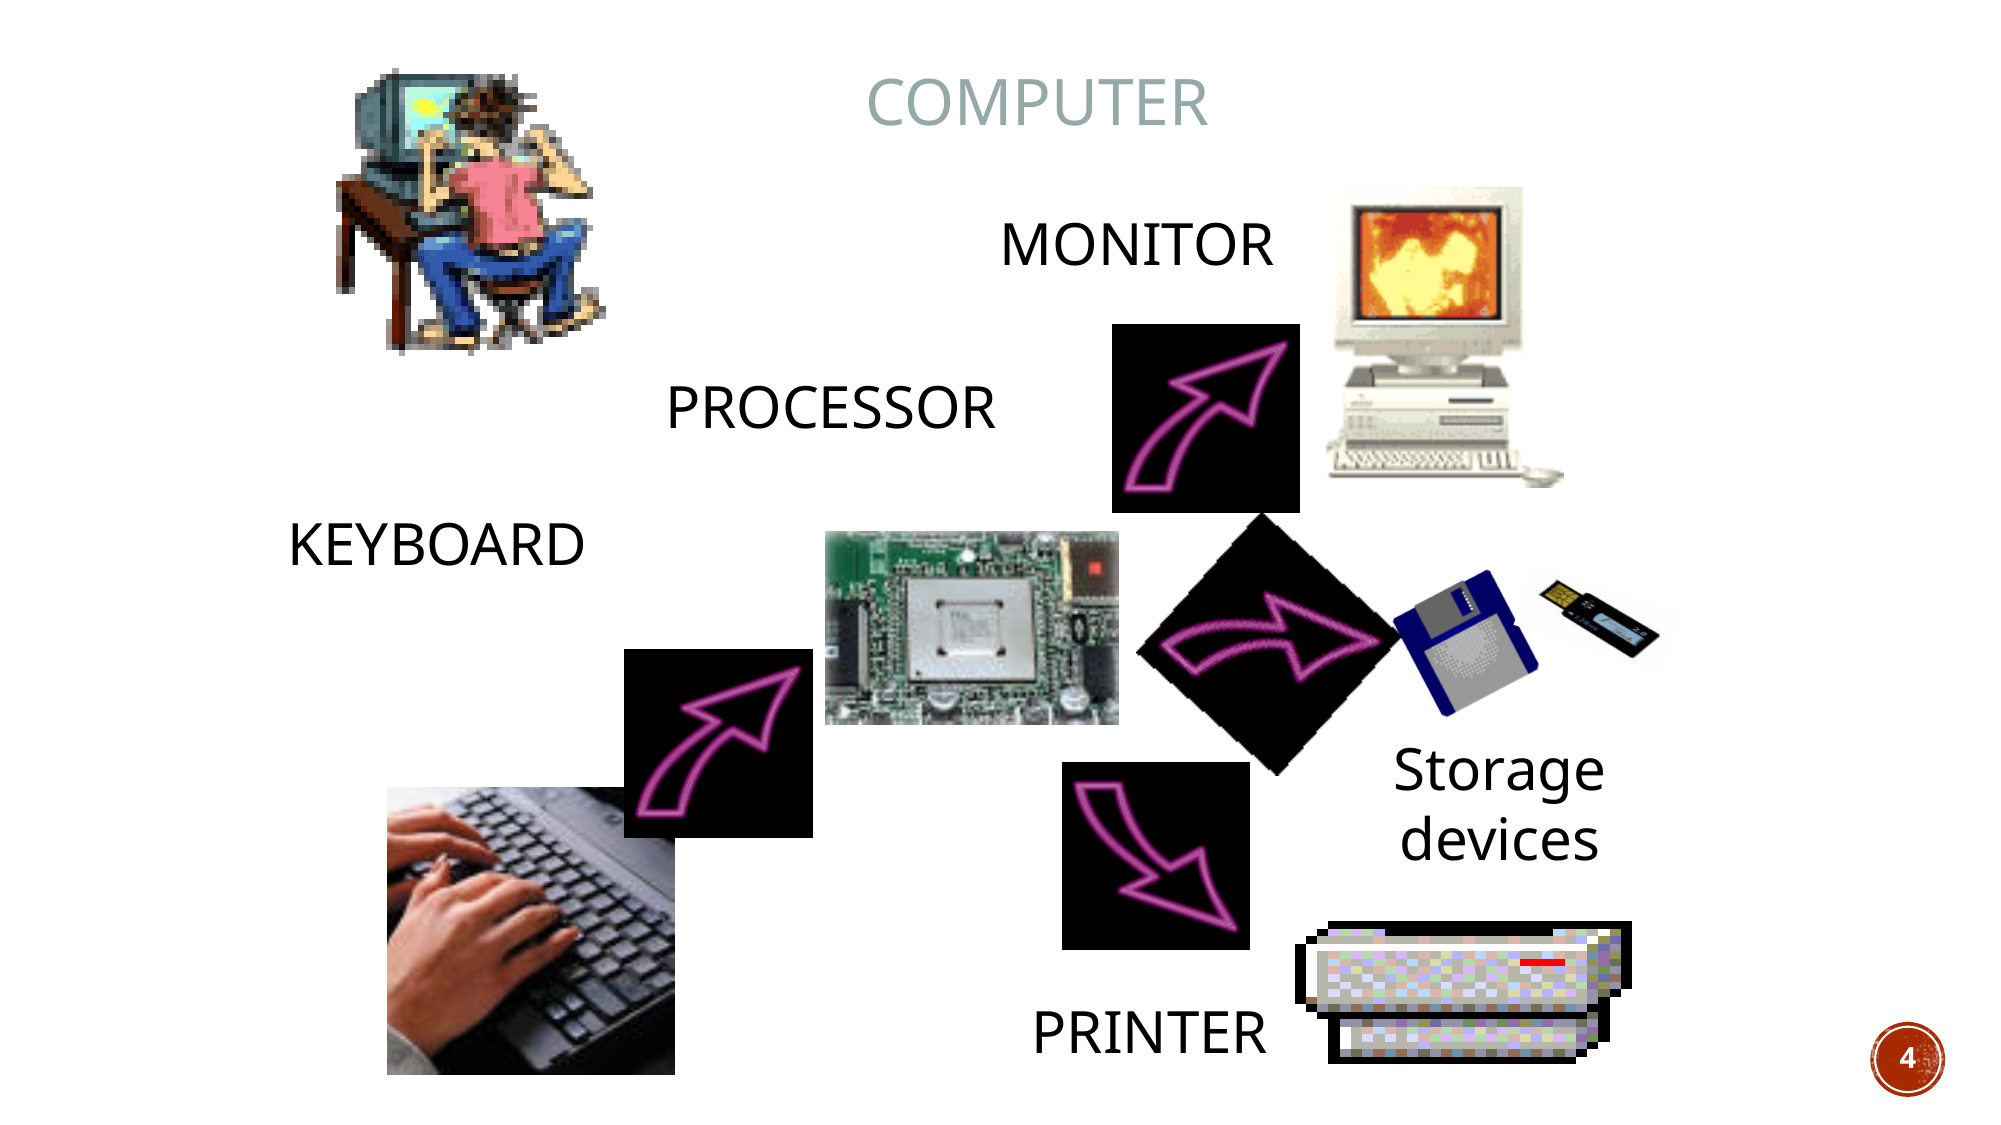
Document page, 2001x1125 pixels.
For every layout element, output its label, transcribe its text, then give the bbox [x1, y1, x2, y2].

picture [1112, 324, 1680, 776]
picture [1062, 762, 1700, 1125]
title COMPUTER [850, 61, 1477, 148]
text_box MONITOR [975, 200, 1300, 285]
picture [387, 649, 813, 1075]
picture [825, 531, 1119, 725]
picture [1325, 187, 1564, 488]
picture [324, 62, 625, 363]
text_box Storage devices [1337, 724, 1663, 825]
text_box PRINTER [975, 987, 1250, 1073]
text_box KEYBOARD [249, 500, 625, 585]
slide_number 4 [1855, 1028, 1961, 1089]
text_box PROCESSOR [624, 362, 1038, 448]
